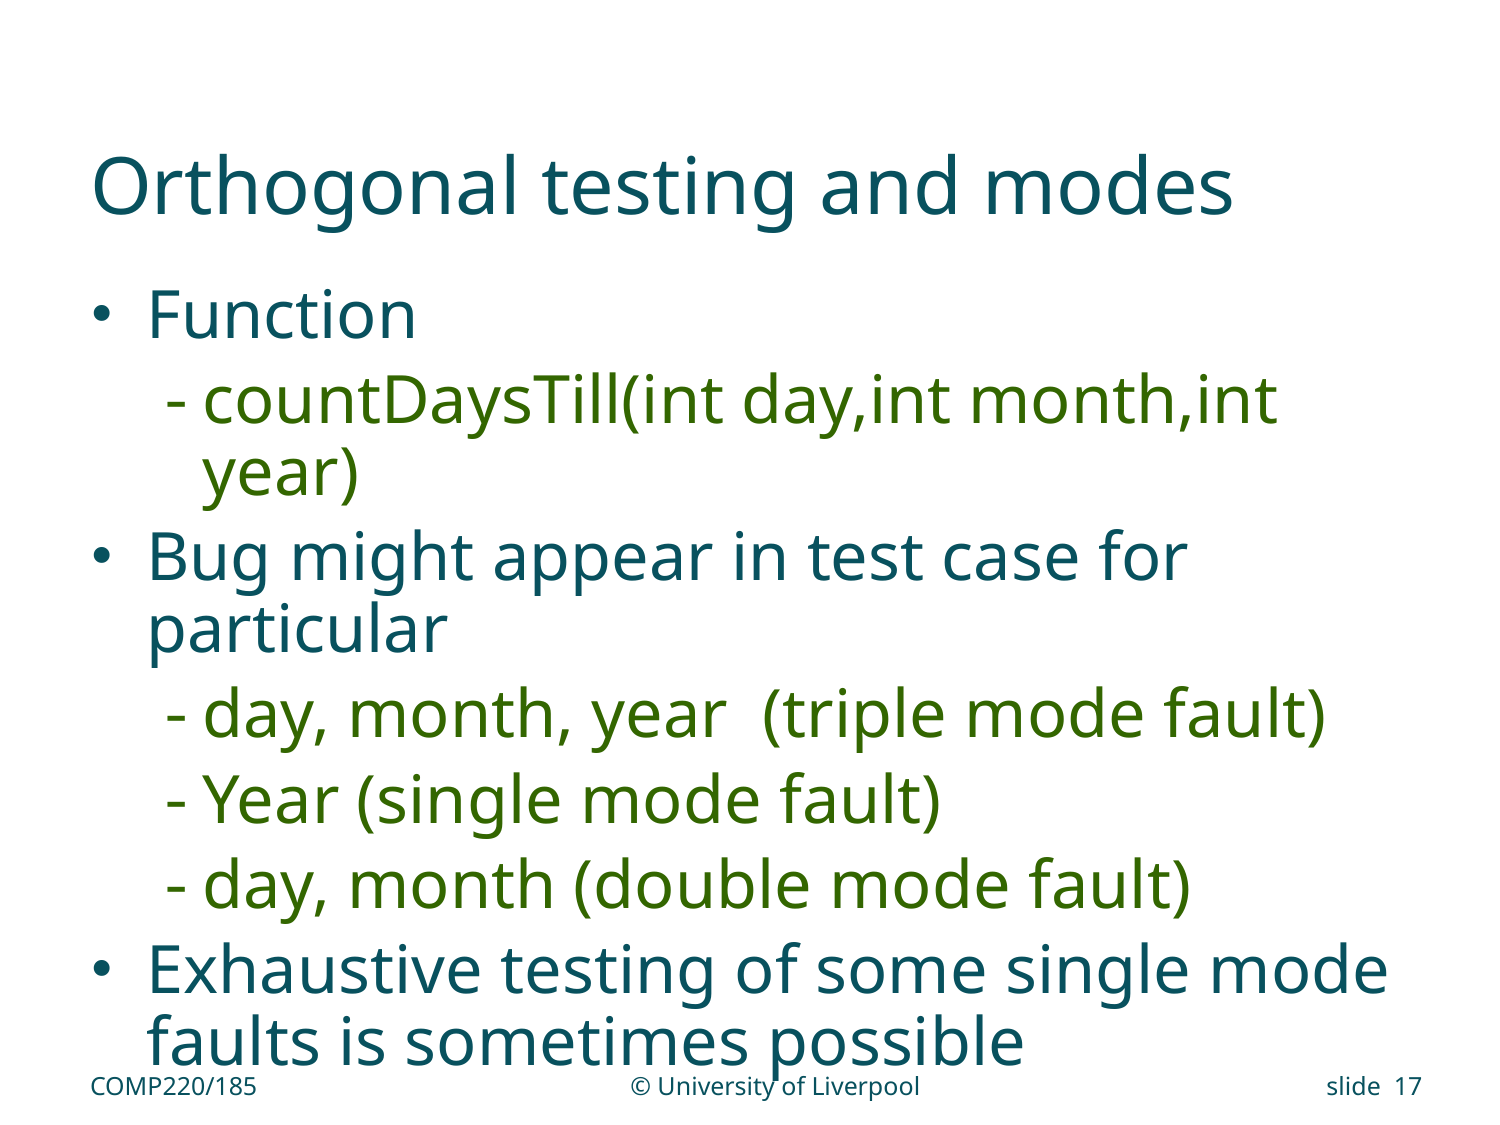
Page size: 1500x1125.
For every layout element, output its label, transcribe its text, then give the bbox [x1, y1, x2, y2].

list Function countDaysTill(int day,int month,int year) Bug might appear in test case for particular day, month, year (triple mode fault) Year (single mode fault) day, month (double mode fault) Exhaustive testing of some single mode faults is sometimes possible [75, 273, 1459, 1024]
footer COMP220/185 [74, 1062, 575, 1125]
title Orthogonal testing and modes [75, 128, 1425, 237]
slide_number © University of Liverpool [600, 1062, 951, 1125]
slide_number slide 17 [1212, 1062, 1438, 1113]
